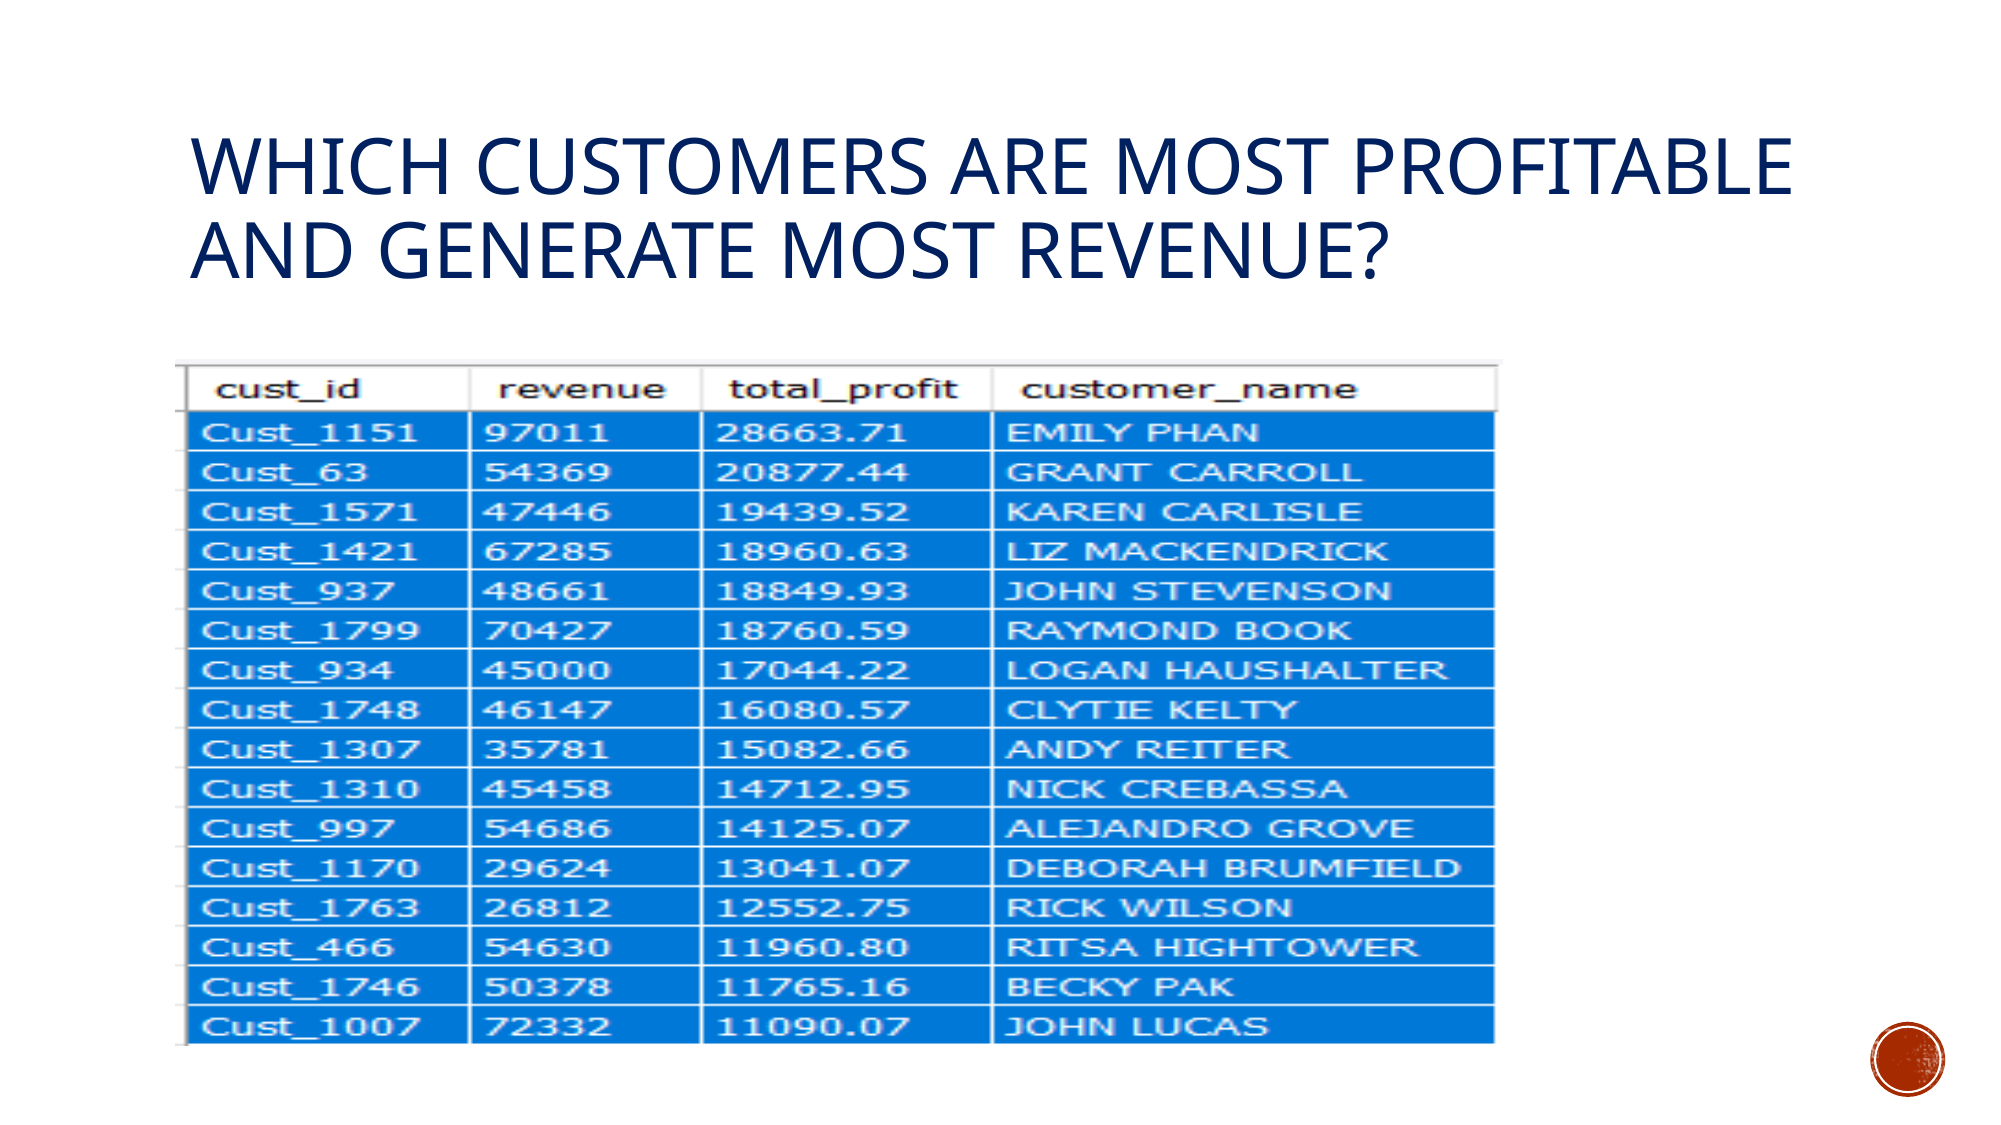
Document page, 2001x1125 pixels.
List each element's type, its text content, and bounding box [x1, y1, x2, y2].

title Which customers are most profitable and generate most revenue? [175, 79, 1826, 344]
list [178, 362, 1499, 1043]
